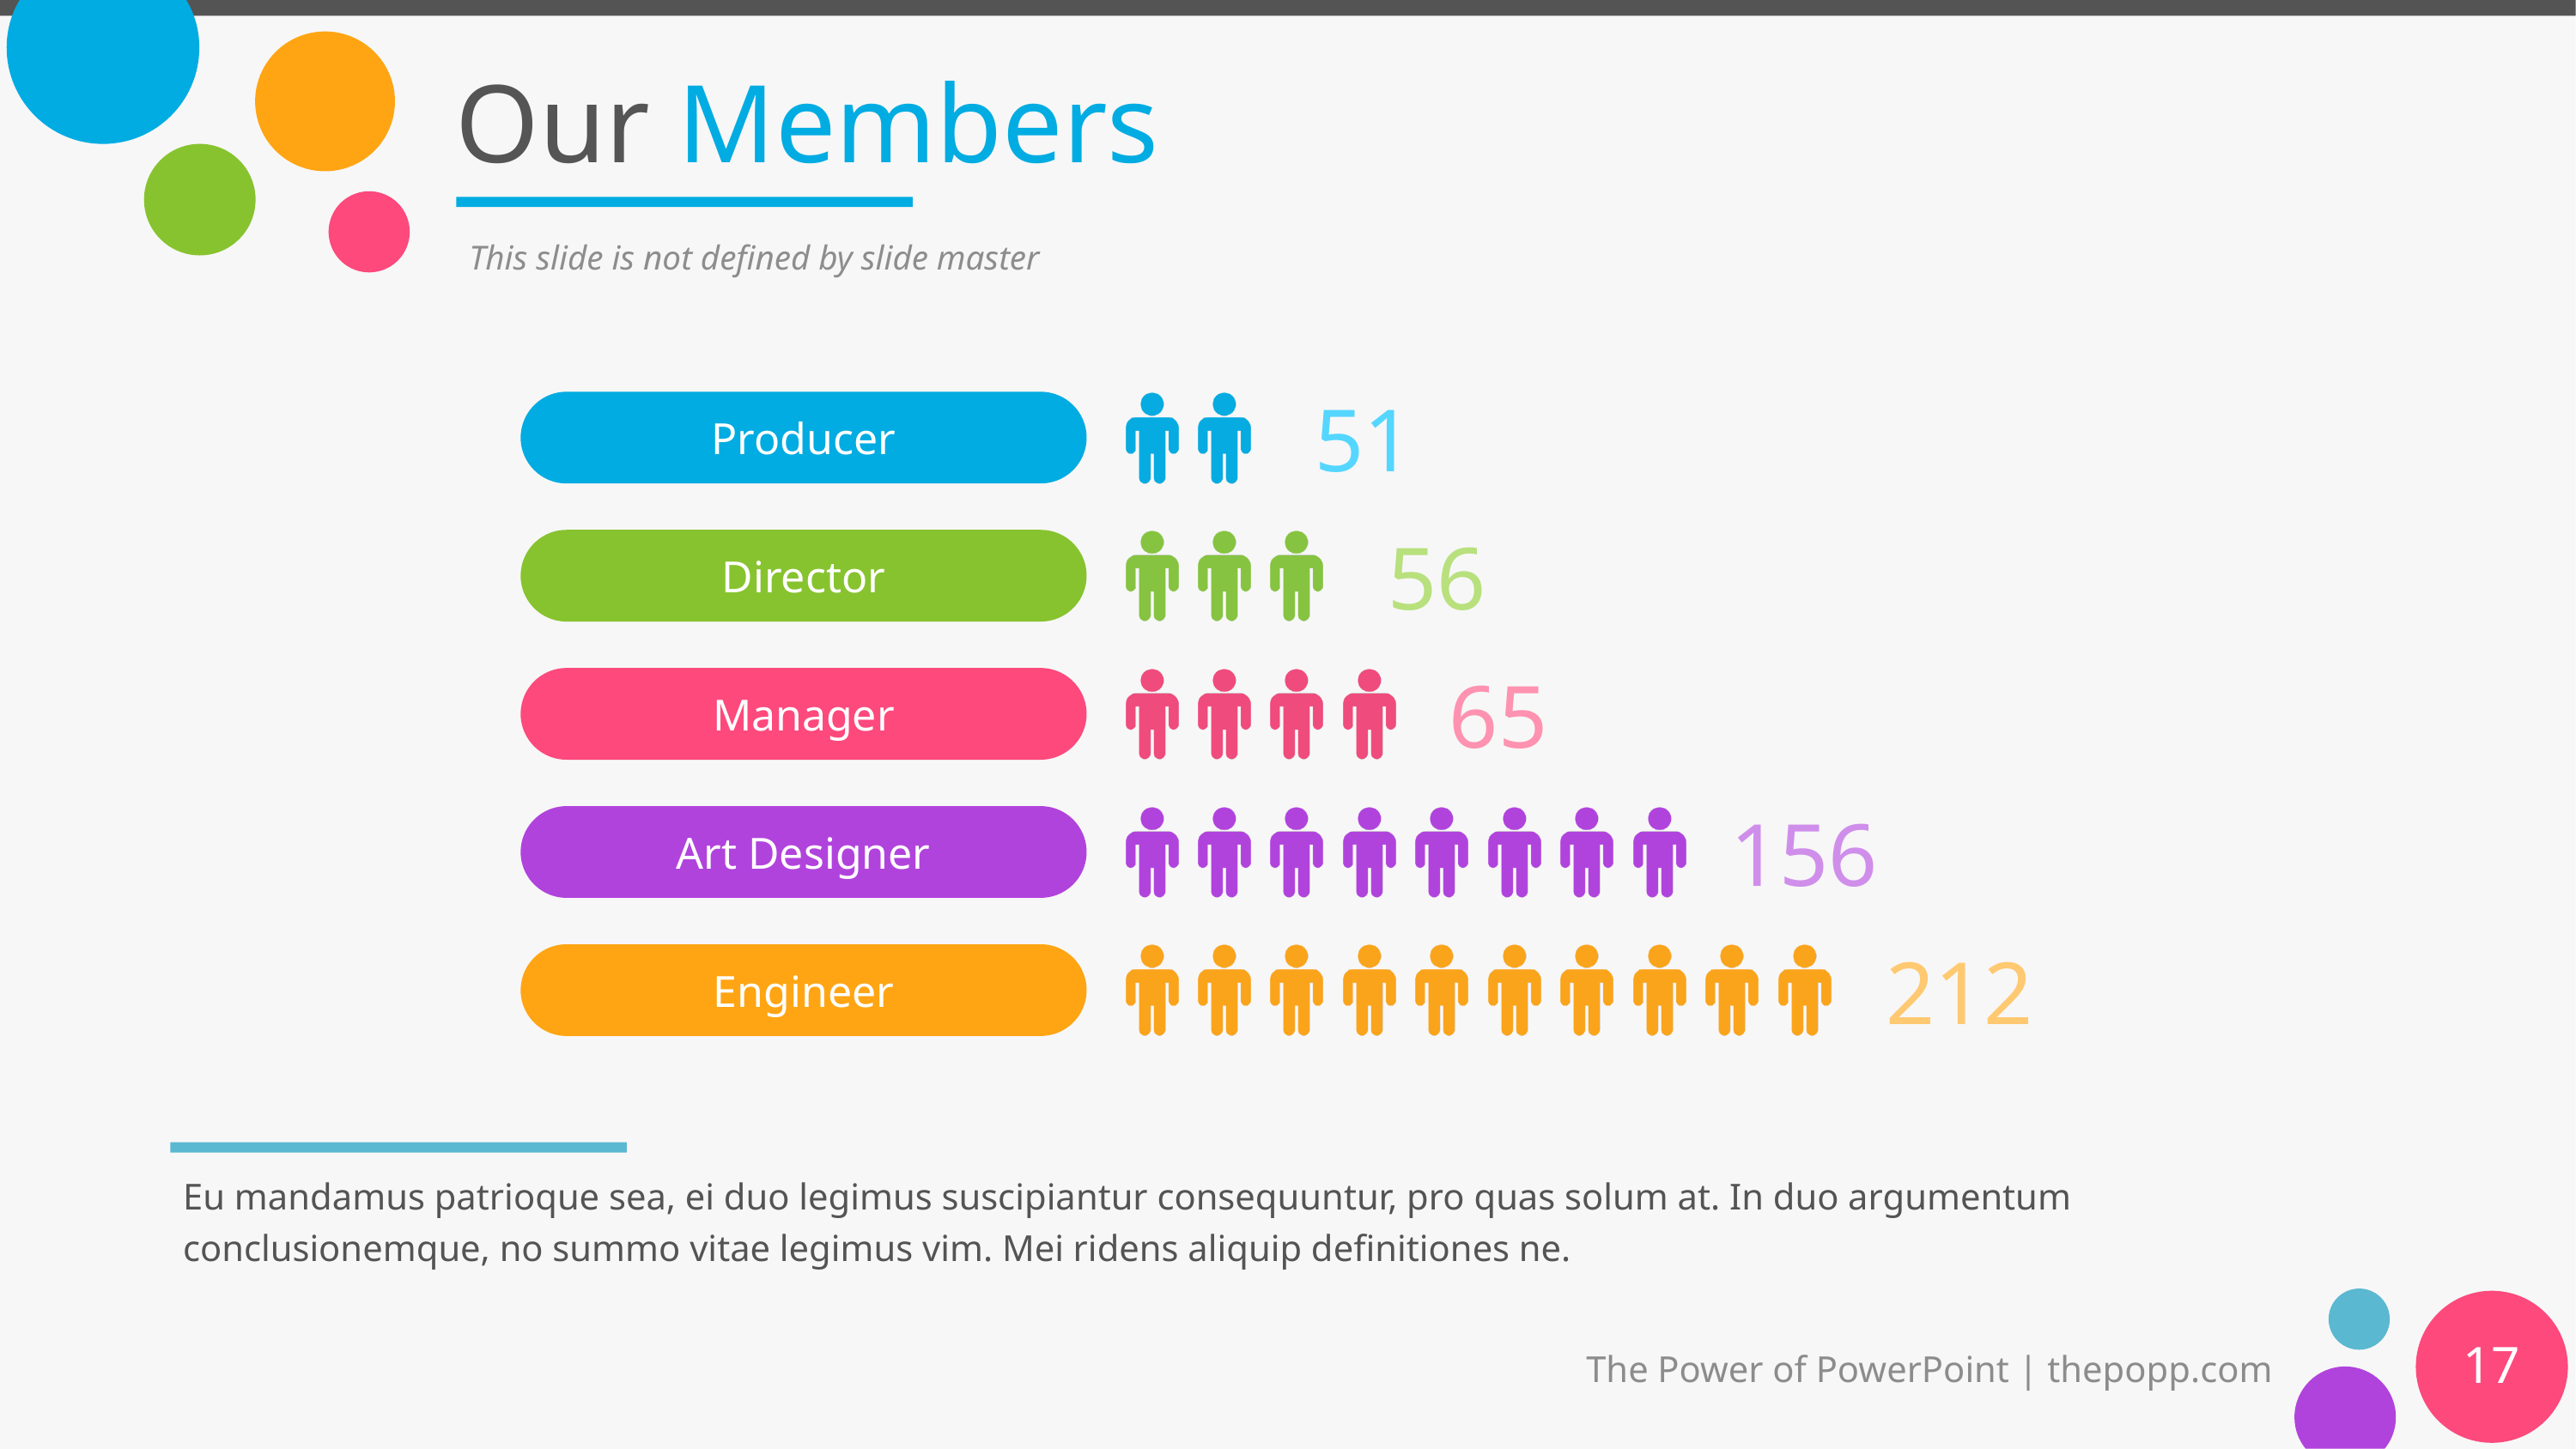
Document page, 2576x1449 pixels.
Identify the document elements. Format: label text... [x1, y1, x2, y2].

text_box Director [519, 528, 1078, 624]
title Our Members [433, 34, 2454, 204]
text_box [1083, 667, 1437, 761]
text_box 65 [1437, 656, 1561, 772]
text_box Manager [519, 666, 1078, 762]
slide_number 17 [2415, 1328, 2568, 1406]
footer The Power of PowerPoint | thepopp.com [1479, 1332, 2296, 1410]
text_box Producer [519, 390, 1078, 486]
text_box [1083, 805, 1728, 899]
text_box 56 [1375, 518, 1499, 634]
list This slide is not defined by slide master [446, 217, 2465, 288]
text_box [1083, 391, 1292, 484]
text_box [1083, 529, 1365, 622]
text_box Eu mandamus patrioque sea, ei duo legimus suscipiantur consequuntur, pro quas solum at. In duo argumentum conclusionemque, no summo vitae legimus vim. Mei ridens aliquip definitiones ne. [170, 1159, 2295, 1337]
text_box Engineer [519, 942, 1078, 1038]
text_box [1083, 943, 1873, 1037]
text_box 156 [1717, 794, 1891, 910]
text_box Art Designer [519, 803, 1078, 900]
text_box 51 [1303, 379, 1427, 495]
text_box 212 [1873, 932, 2046, 1048]
text_box [168, 1141, 629, 1155]
